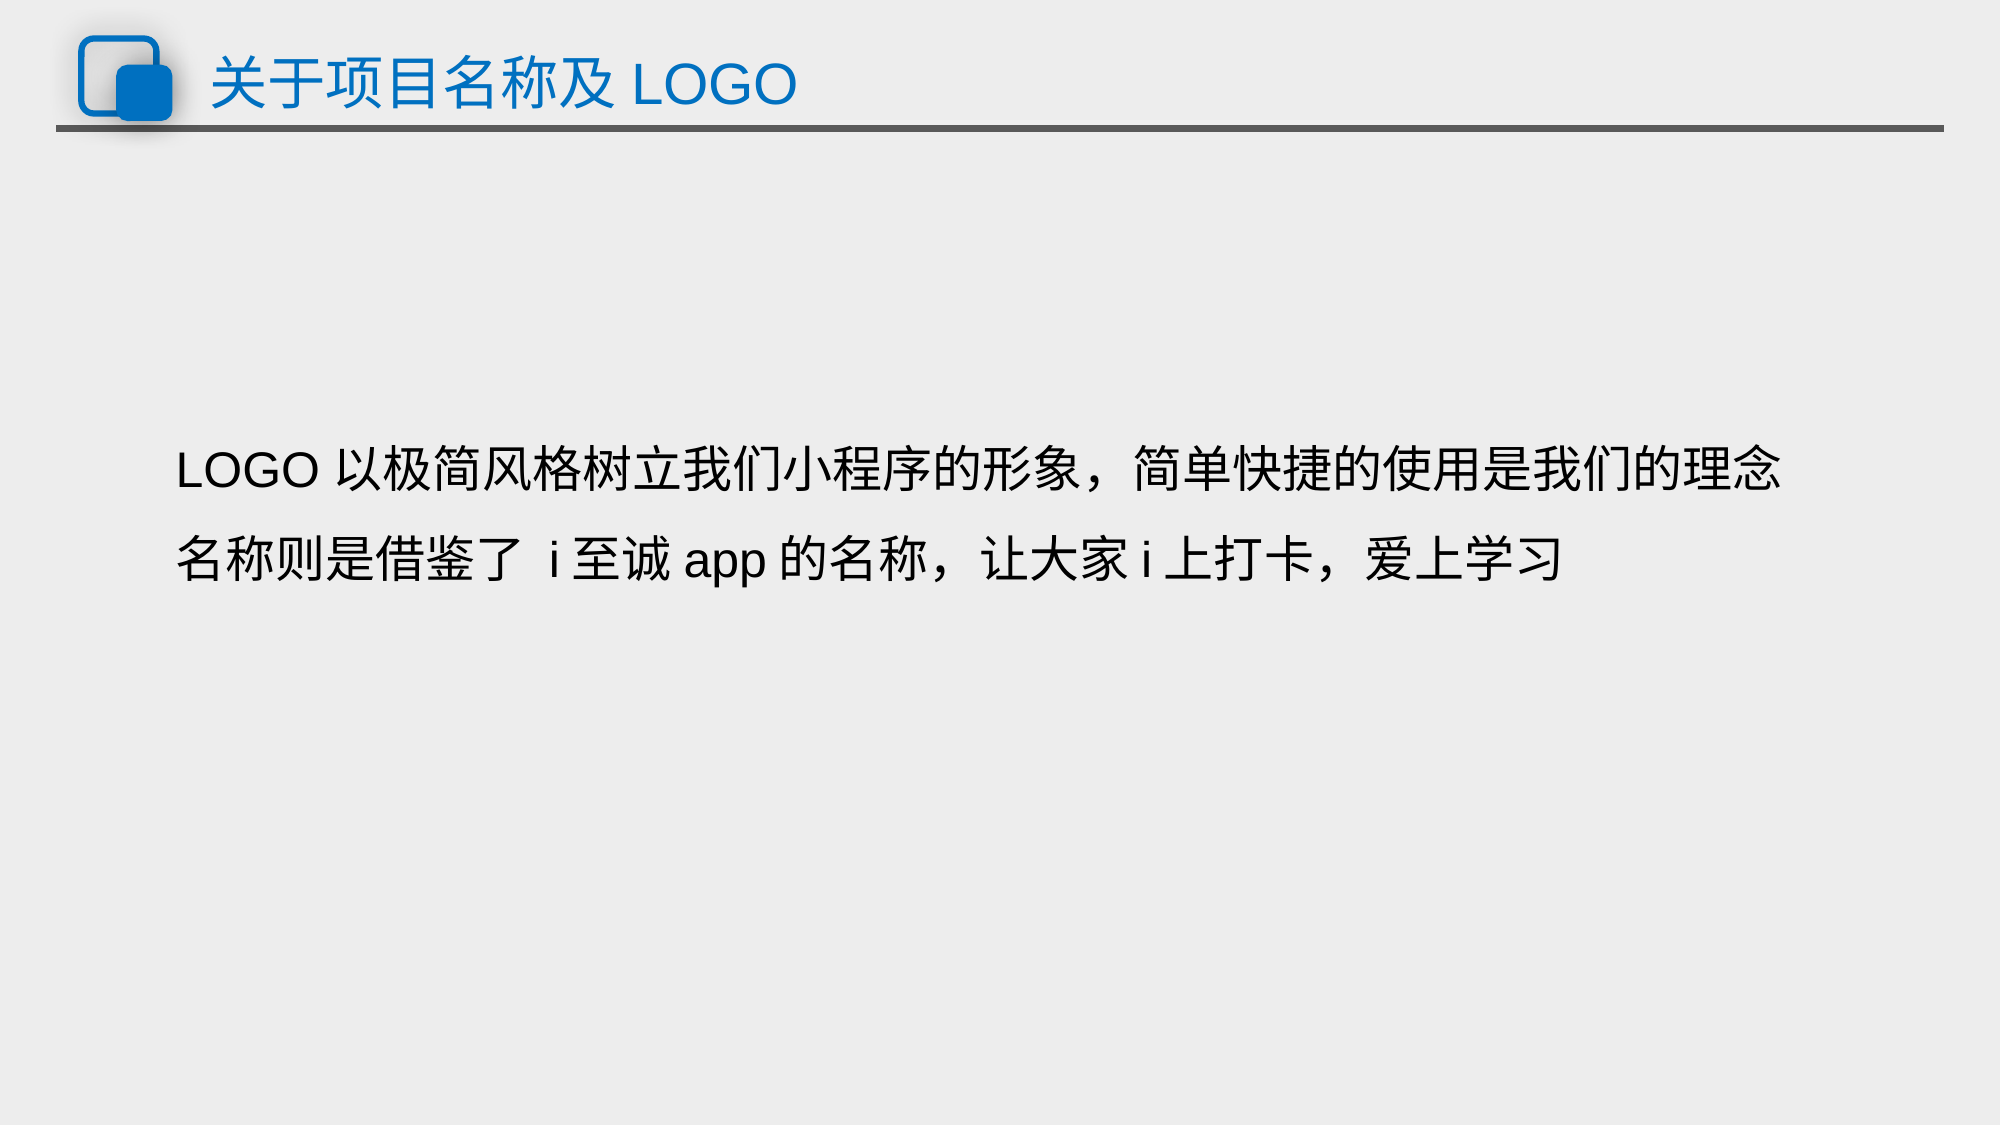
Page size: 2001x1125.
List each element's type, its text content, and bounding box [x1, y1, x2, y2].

text_box LOGO以极简风格树立我们小程序的形象，简单快捷的使用是我们的理念 名称则是借鉴了 i至诚app的名称，让大家i上打卡，爱上学习 [160, 400, 1928, 595]
title 关于项目名称及LOGO [194, 48, 972, 124]
